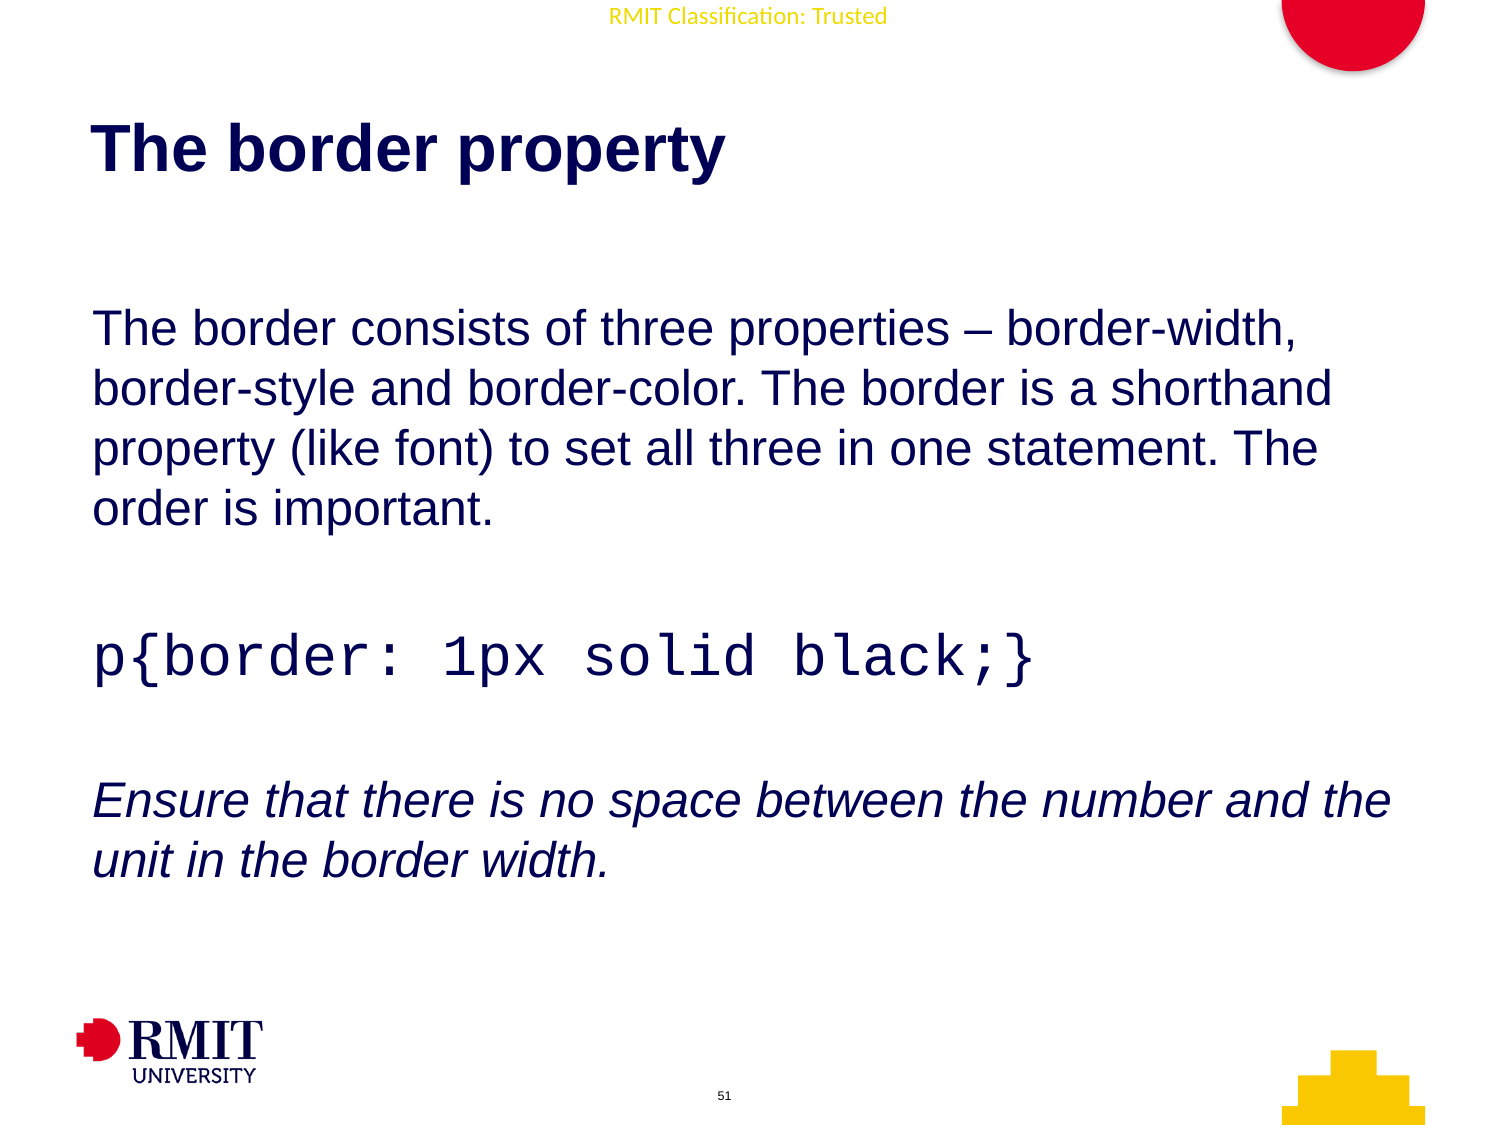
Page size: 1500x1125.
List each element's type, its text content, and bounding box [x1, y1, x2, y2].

picture [57, 1001, 281, 1102]
title The border property [75, 23, 1237, 267]
list The border consists of three properties – border-width, border-style and border-color. The border is a shorthand property (like font) to set all three in one statement. The order is important. p{border: 1px solid black;} Ensure that there is no space between the number and the unit in the border width. [75, 288, 1425, 952]
